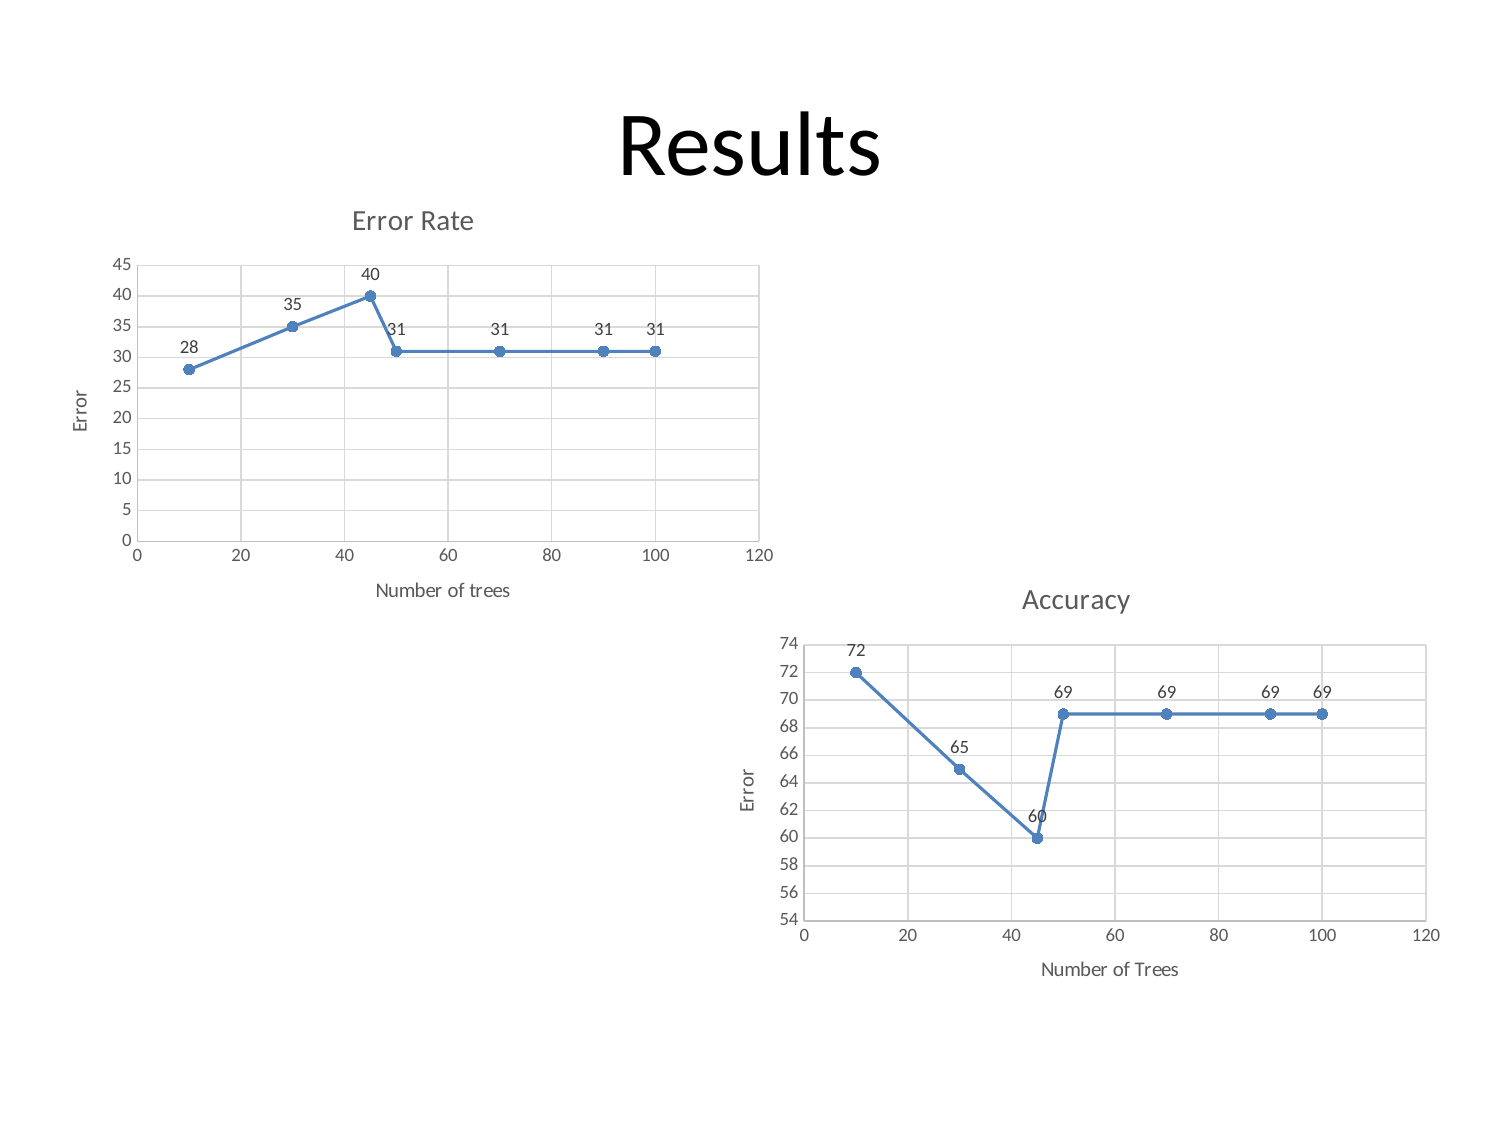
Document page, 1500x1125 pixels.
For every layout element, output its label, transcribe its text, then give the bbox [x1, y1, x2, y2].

title Results [75, 45, 1425, 233]
chart [37, 182, 1456, 1013]
